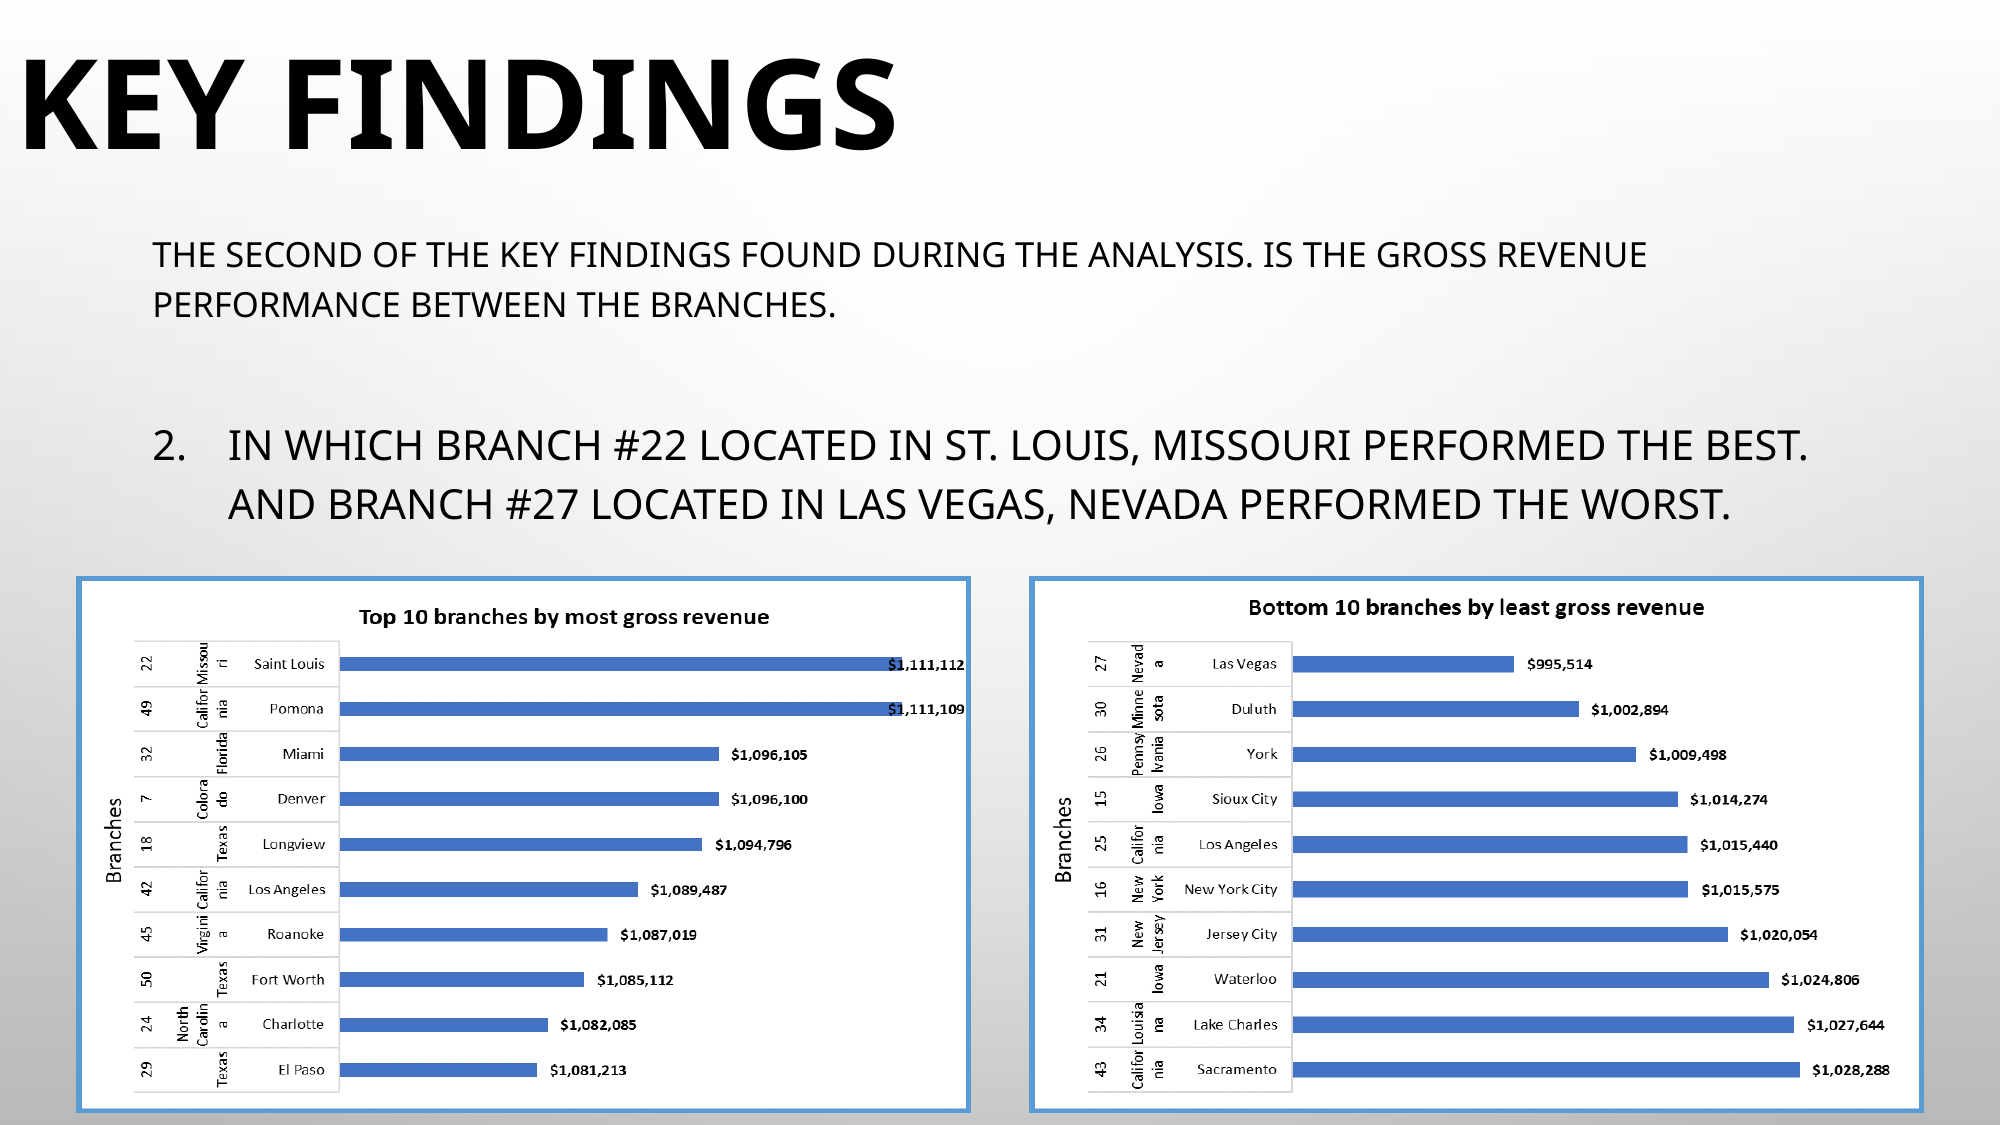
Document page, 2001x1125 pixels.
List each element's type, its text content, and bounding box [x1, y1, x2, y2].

list The second of the key findings found during the analysis. Is the gross revenue performance between the branches. In which Branch #22 located in St. Louis, Missouri performed the best. And Branch #27 located in Las Vegas, Nevada performed the worst. [137, 217, 1863, 577]
title Key Findings [0, 0, 1725, 218]
picture [0, 0, 2000, 1125]
